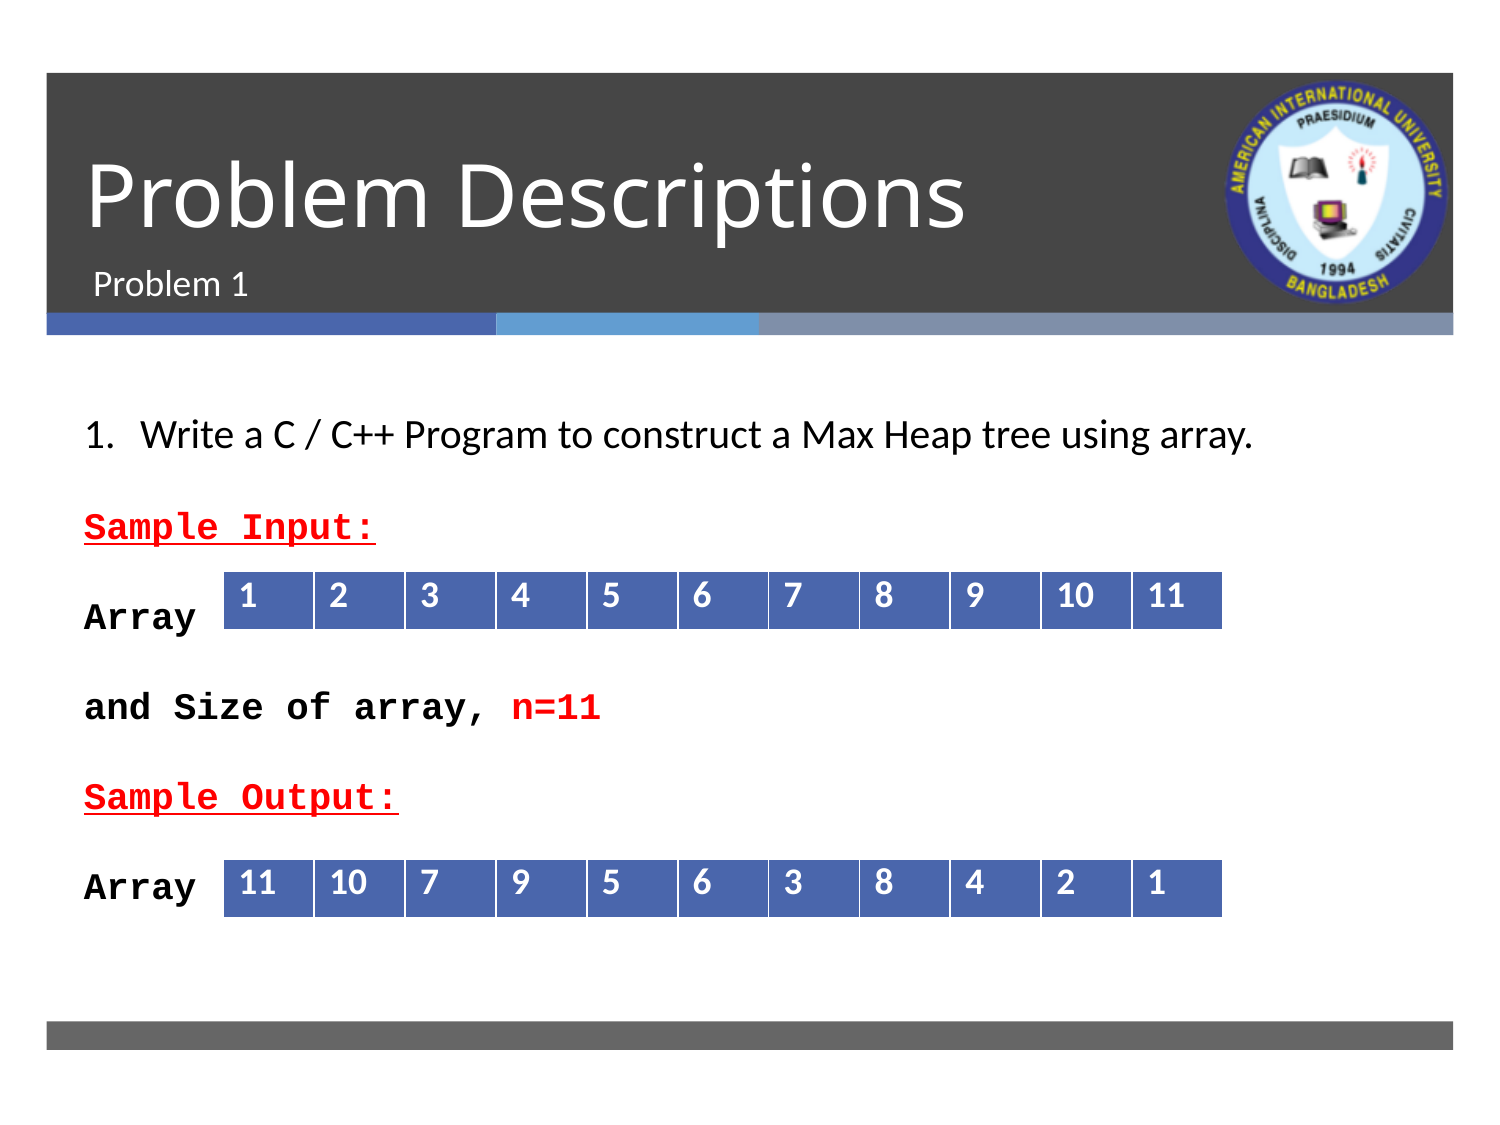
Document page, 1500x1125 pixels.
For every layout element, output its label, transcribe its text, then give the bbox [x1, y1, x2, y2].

table_header 4 [497, 572, 586, 629]
title Problem Descriptions [69, 73, 1351, 253]
table_header 1 [224, 572, 313, 629]
table_header 3 [406, 572, 495, 629]
table_header 4 [951, 860, 1040, 917]
table_header 7 [769, 572, 859, 629]
text_box Write a C / C++ Program to construct a Max Heap tree using array. Sample Input: Array and Size of array, n=11 Sample Output: Array [69, 399, 1434, 915]
table_header 5 [588, 860, 677, 917]
subtitle Problem 1 [78, 251, 1351, 331]
table_header 7 [406, 860, 495, 917]
table_header 8 [860, 860, 949, 917]
table_header 2 [1042, 860, 1131, 917]
table_header 9 [951, 572, 1040, 629]
table_header 8 [860, 572, 949, 629]
table_header 6 [679, 860, 768, 917]
table_header 11 [1133, 572, 1222, 629]
picture [1351, 75, 1454, 310]
table_header 1 [1133, 860, 1222, 917]
table_header 9 [497, 860, 586, 917]
table_header 10 [315, 860, 404, 917]
table_header 2 [315, 572, 404, 629]
table_header 3 [769, 860, 859, 917]
table_header 11 [224, 860, 313, 917]
table_header 6 [679, 572, 768, 629]
table_header 5 [588, 572, 677, 629]
table_header 10 [1042, 572, 1131, 629]
